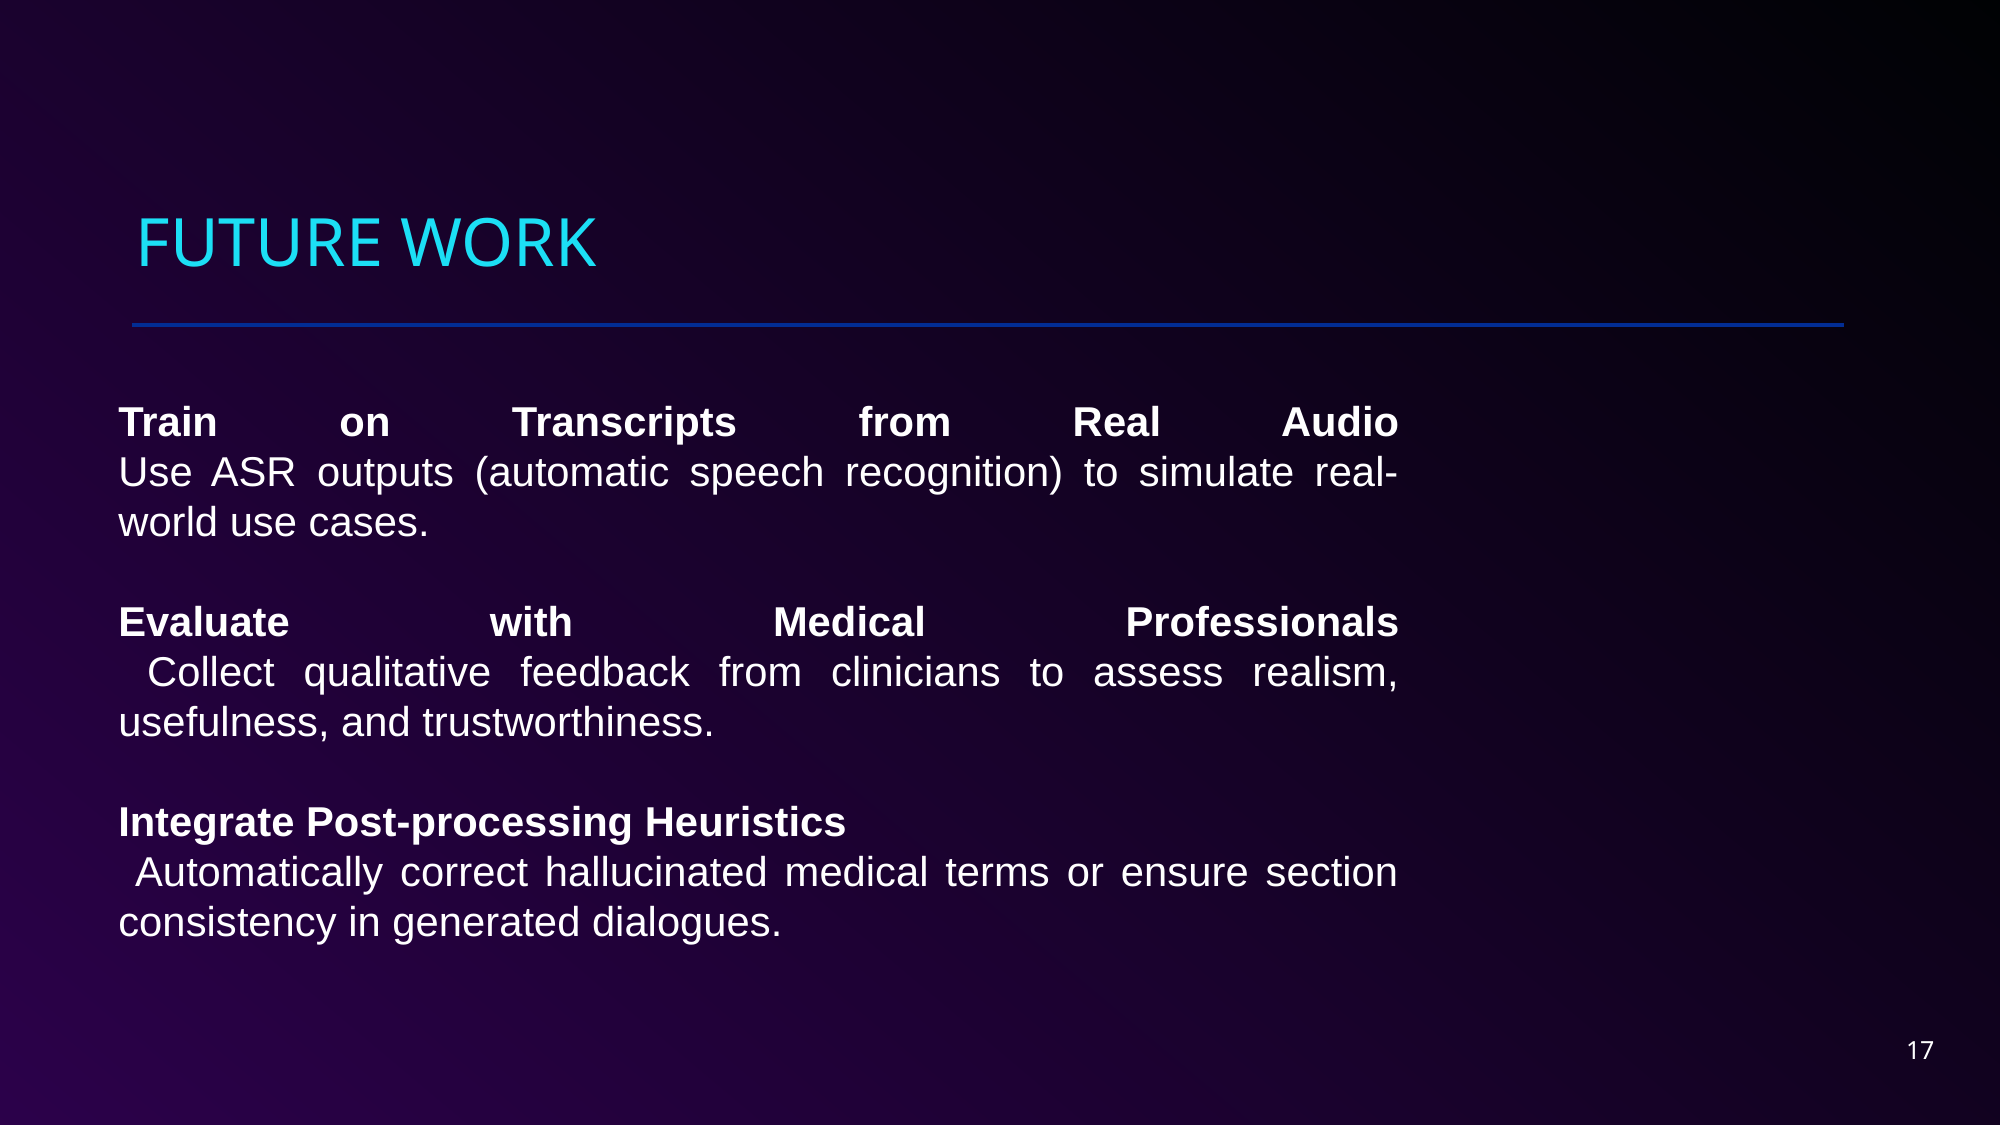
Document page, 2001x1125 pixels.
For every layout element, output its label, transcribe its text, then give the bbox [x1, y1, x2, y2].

slide_number 17 [1499, 1021, 1950, 1082]
title Future work [120, 71, 1846, 289]
text_box Train on Transcripts from Real Audio Use ASR outputs (automatic speech recognition) to simulate real-world use cases. Evaluate with Medical Professionals Collect qualitative feedback from clinicians to assess realism, usefulness, and trustworthiness. Integrate Post-processing Heuristics Automatically correct hallucinated medical terms or ensure section consistency in generated dialogues. [103, 386, 1414, 1002]
